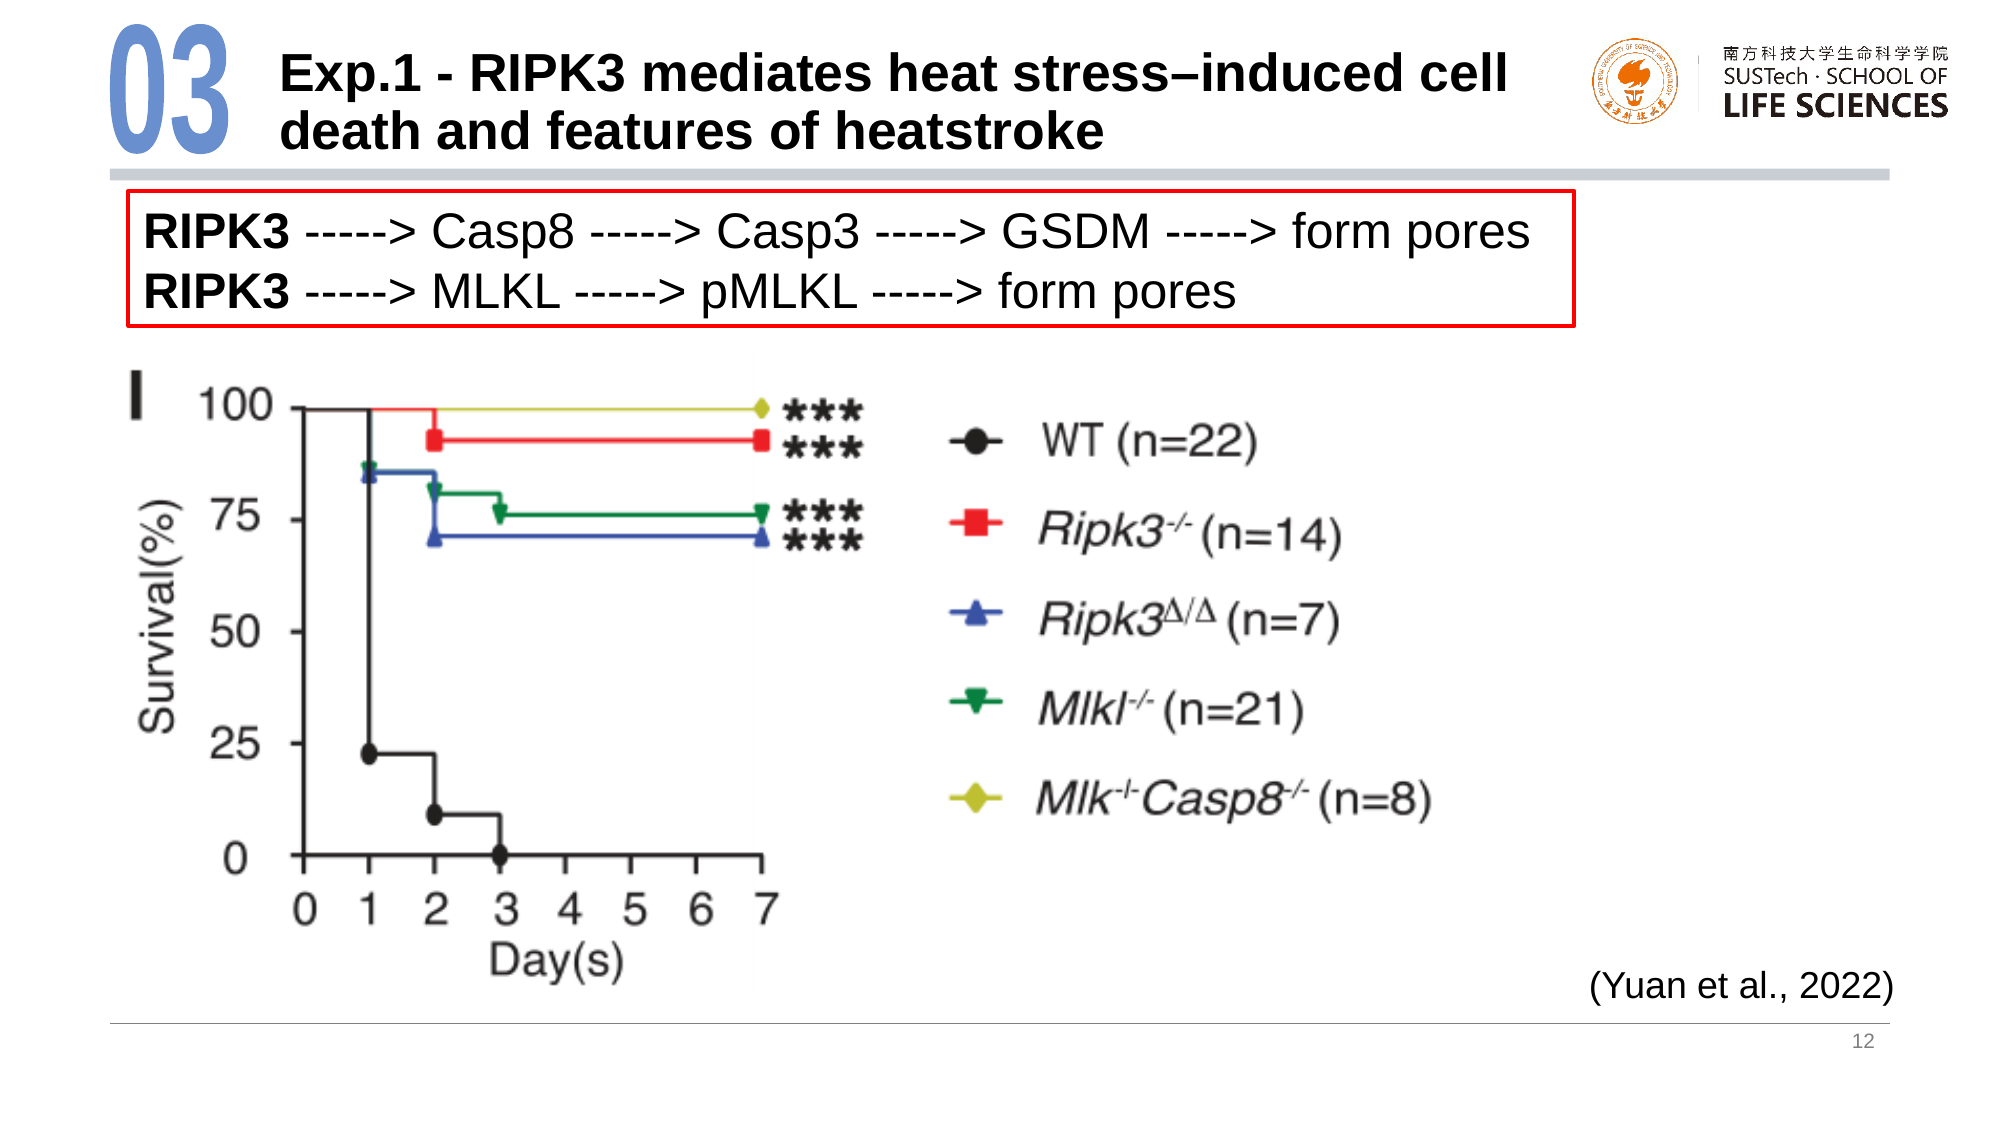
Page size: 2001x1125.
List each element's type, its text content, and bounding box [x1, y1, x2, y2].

picture [109, 354, 1444, 996]
slide_number 12 [1412, 1022, 1890, 1057]
picture [1592, 38, 1949, 124]
text_box RIPK3 -----> Casp8 -----> Casp3 -----> GSDM -----> form pores RIPK3 -----> MLKL -----> pMLKL -----> form pores [128, 190, 1575, 326]
text_box (Yuan et al., 2022) [1574, 953, 1933, 1014]
title Exp.1 - RIPK3 mediates heat stress–induced cell death and features of heatstroke [264, 24, 1531, 169]
